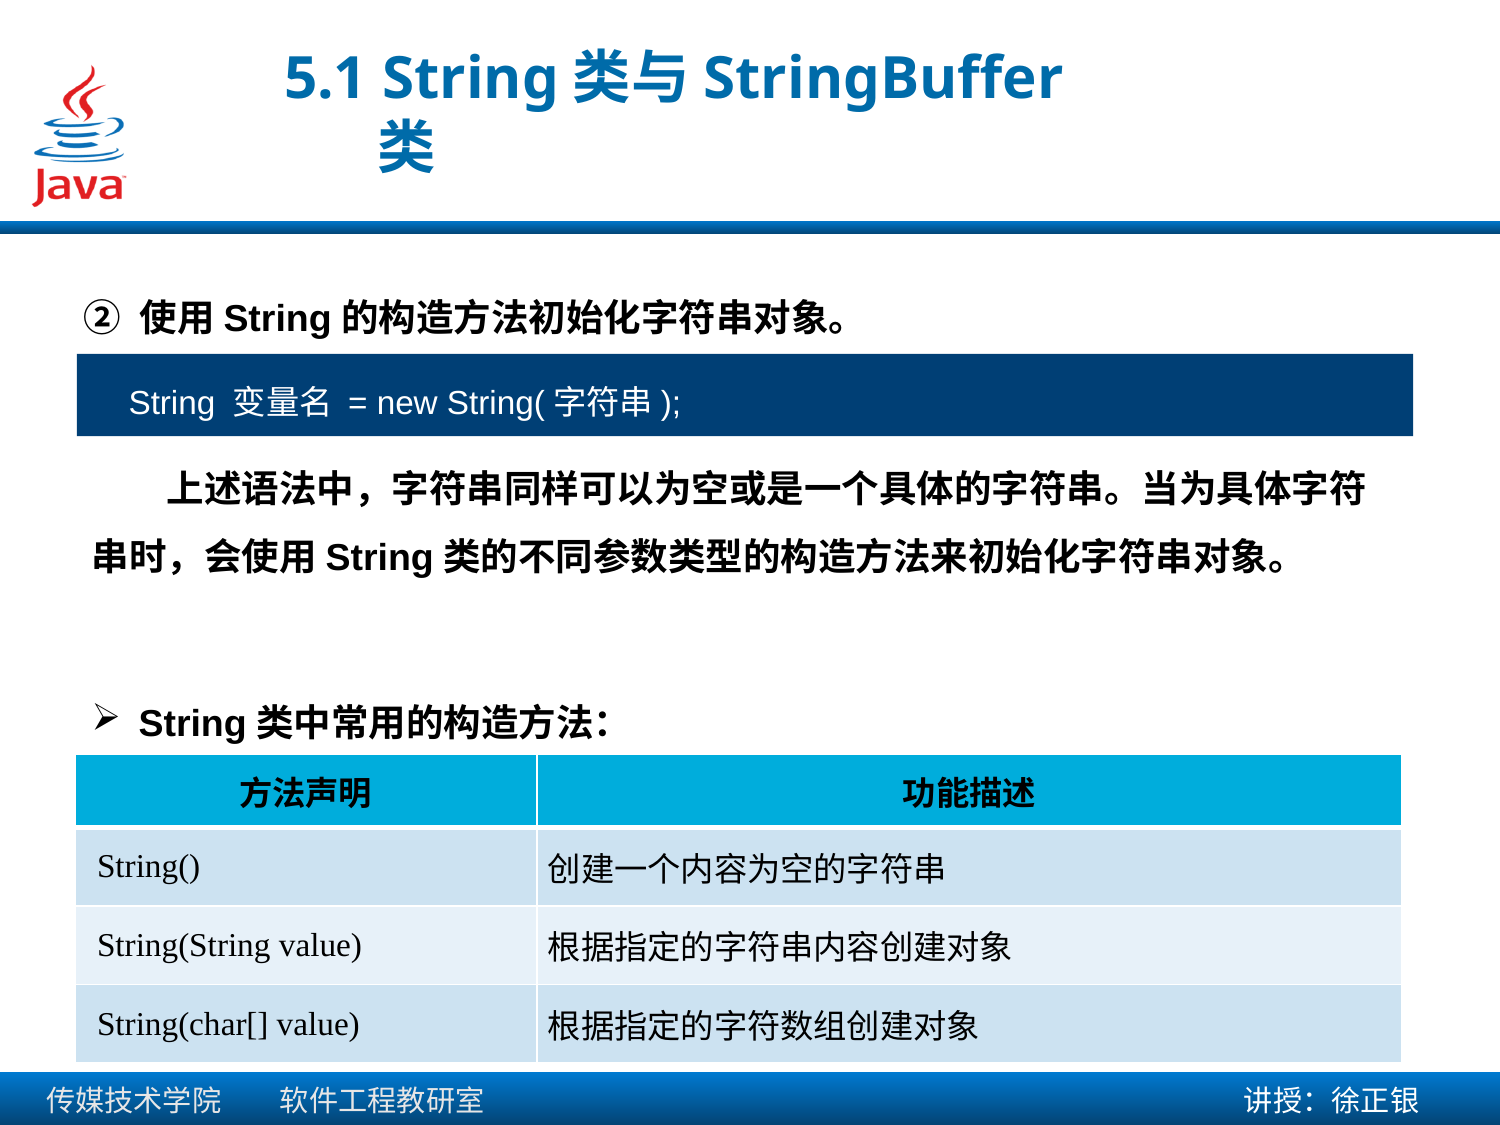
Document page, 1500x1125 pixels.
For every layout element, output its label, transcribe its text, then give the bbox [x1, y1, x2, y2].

table_cell 根据指定的字符串内容创建对象 [538, 907, 1401, 984]
table_cell 根据指定的字符数组创建对象 [538, 985, 1401, 1062]
text_box 使用String的构造方法初始化字符串对象。 [68, 241, 1409, 346]
table_cell String() [76, 830, 536, 905]
table_header 方法声明 [76, 755, 536, 825]
text_box String 变量名 = new String(字符串); [76, 353, 1414, 435]
table_header 功能描述 [538, 755, 1401, 825]
text_box 上述语法中，字符串同样可以为空或是一个具体的字符串。当为具体字符串时，会使用String类的不同参数类型的构造方法来初始化字符串对象。 [76, 435, 1414, 586]
text_box String类中常用的构造方法： [76, 646, 1414, 752]
text_box 5.1 String类与StringBuffer类 [269, 63, 1144, 156]
picture [3, 55, 160, 215]
table_cell 创建一个内容为空的字符串 [538, 830, 1401, 905]
table_cell String(String value) [76, 907, 536, 984]
table_cell String(char[] value) [76, 985, 536, 1062]
